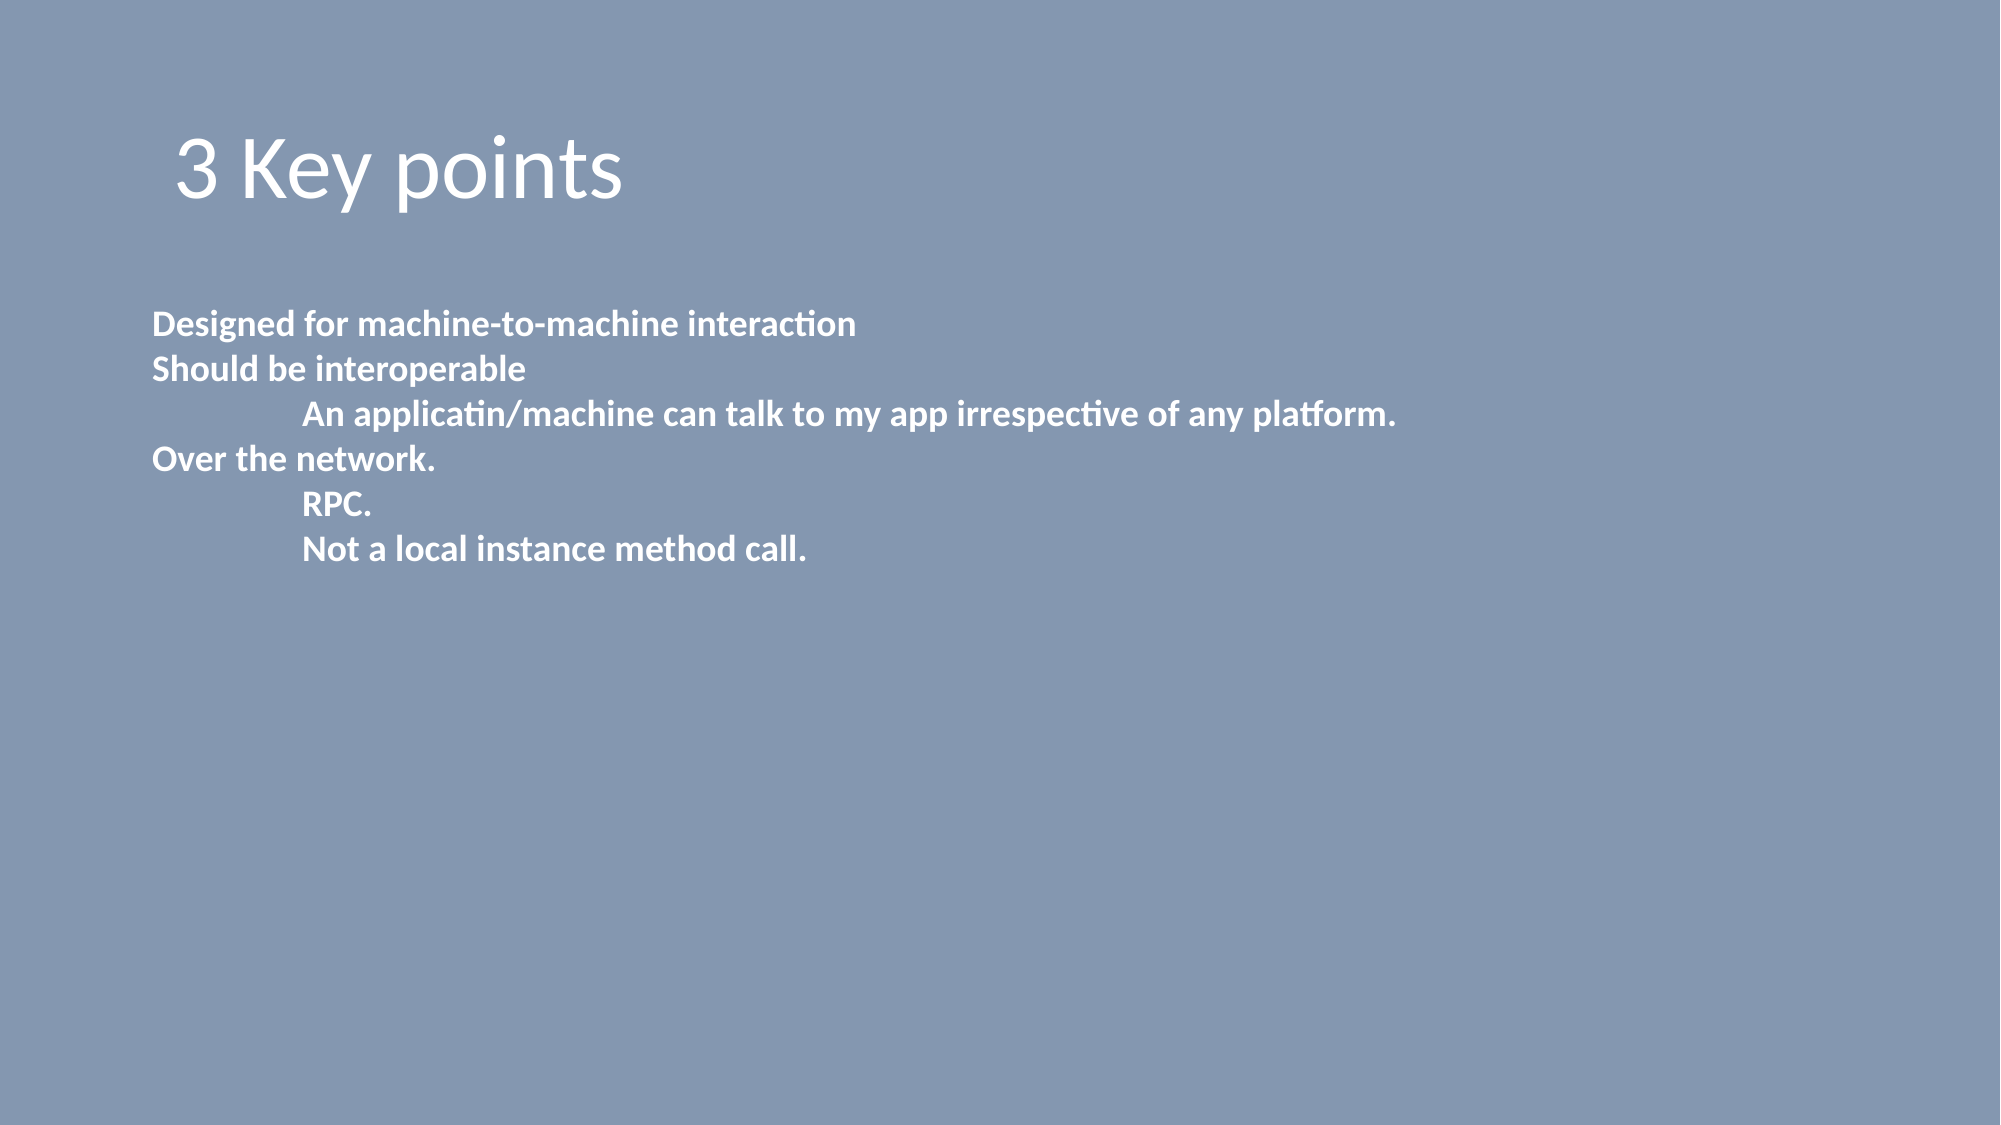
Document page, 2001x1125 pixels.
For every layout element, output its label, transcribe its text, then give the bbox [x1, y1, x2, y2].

text_box Designed for machine-to-machine interaction Should be interoperable An applicatin/machine can talk to my app irrespective of any platform. Over the network. RPC. Not a local instance method call. [137, 291, 1863, 577]
title 3 Key points [137, 59, 1959, 278]
